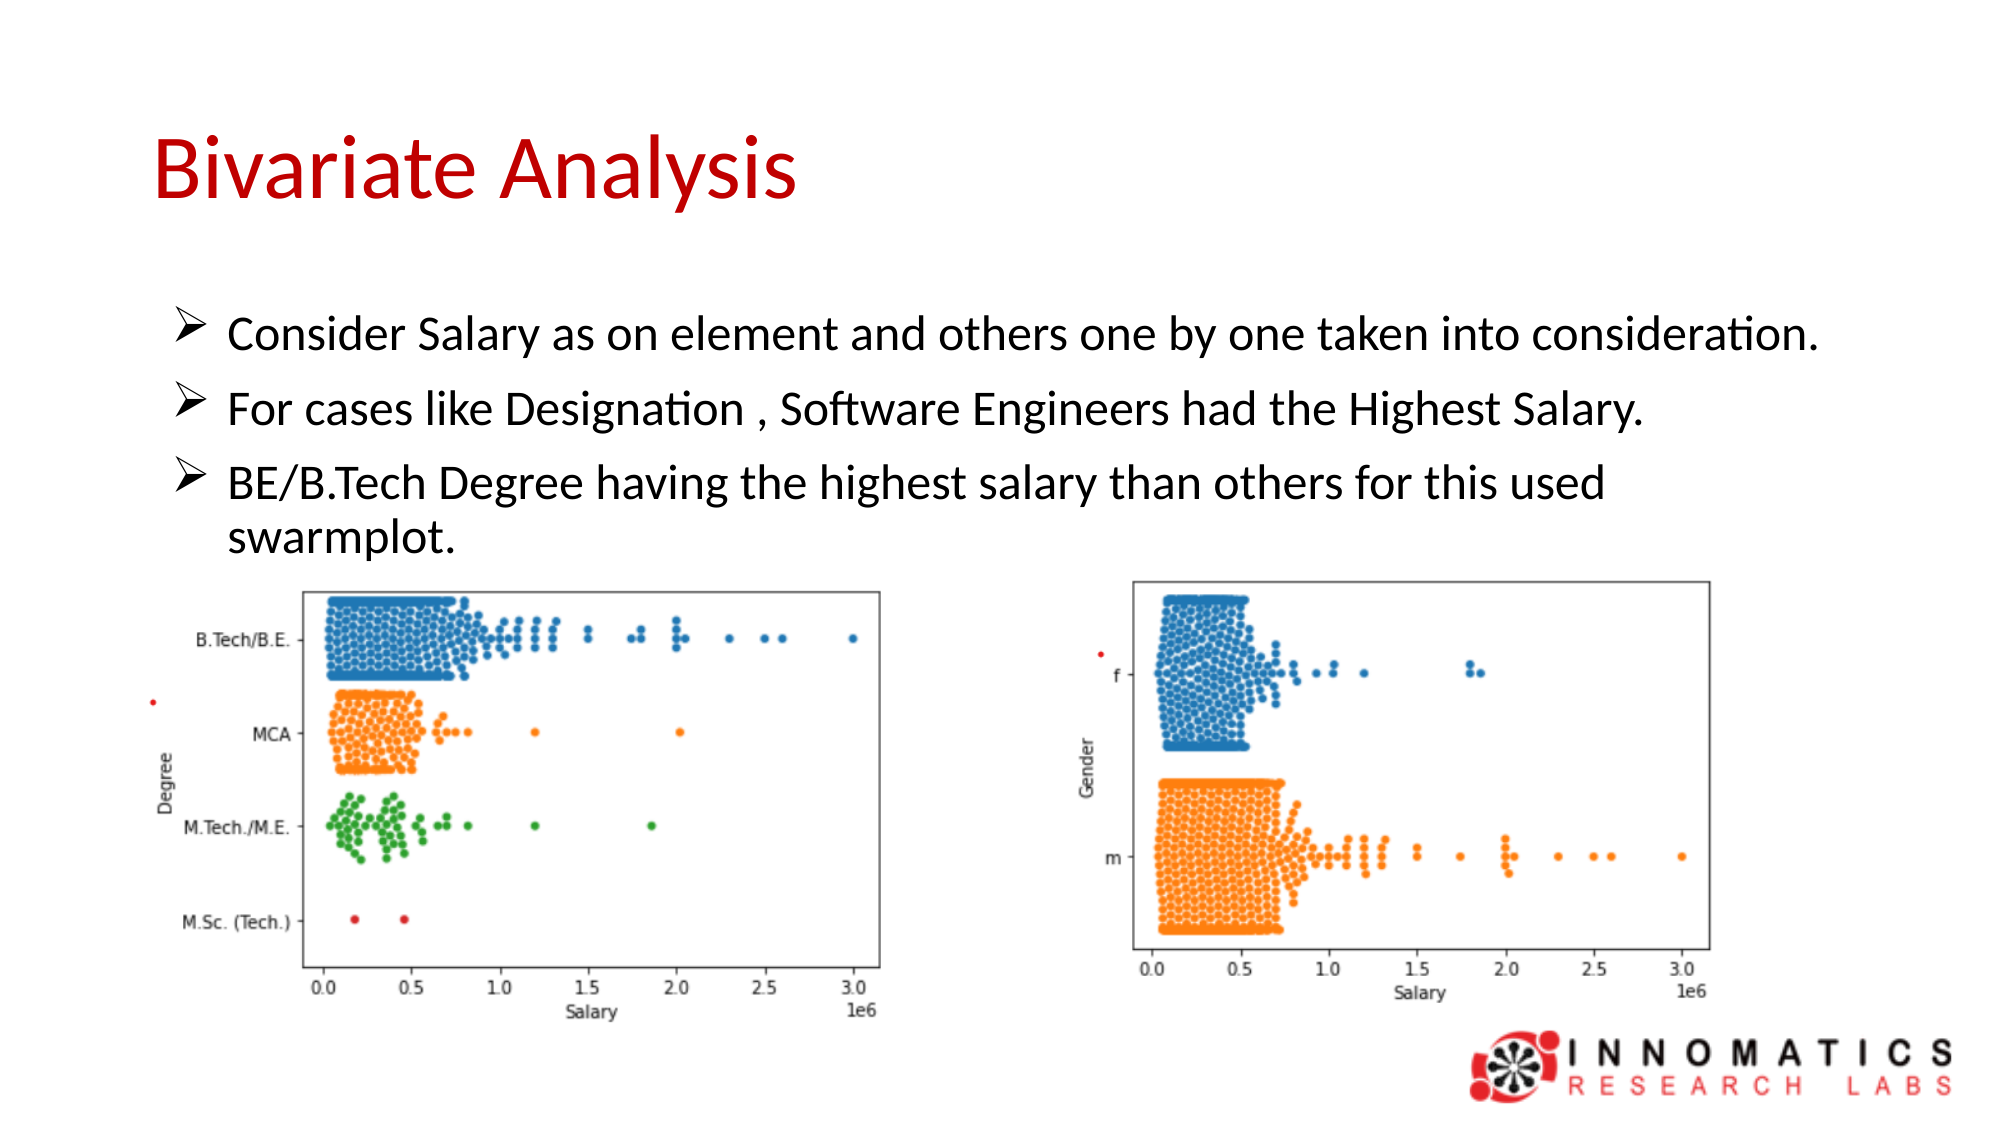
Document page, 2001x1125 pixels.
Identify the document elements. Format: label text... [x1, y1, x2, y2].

list Consider Salary as on element and others one by one taken into consideration. For cases like Designation , Software Engineers had the Highest Salary. BE/B.Tech Degree having the highest salary than others for this used swarmplot. [137, 299, 1863, 1014]
picture [1046, 576, 1975, 1125]
picture [137, 576, 901, 1036]
title Bivariate Analysis [137, 59, 1863, 278]
